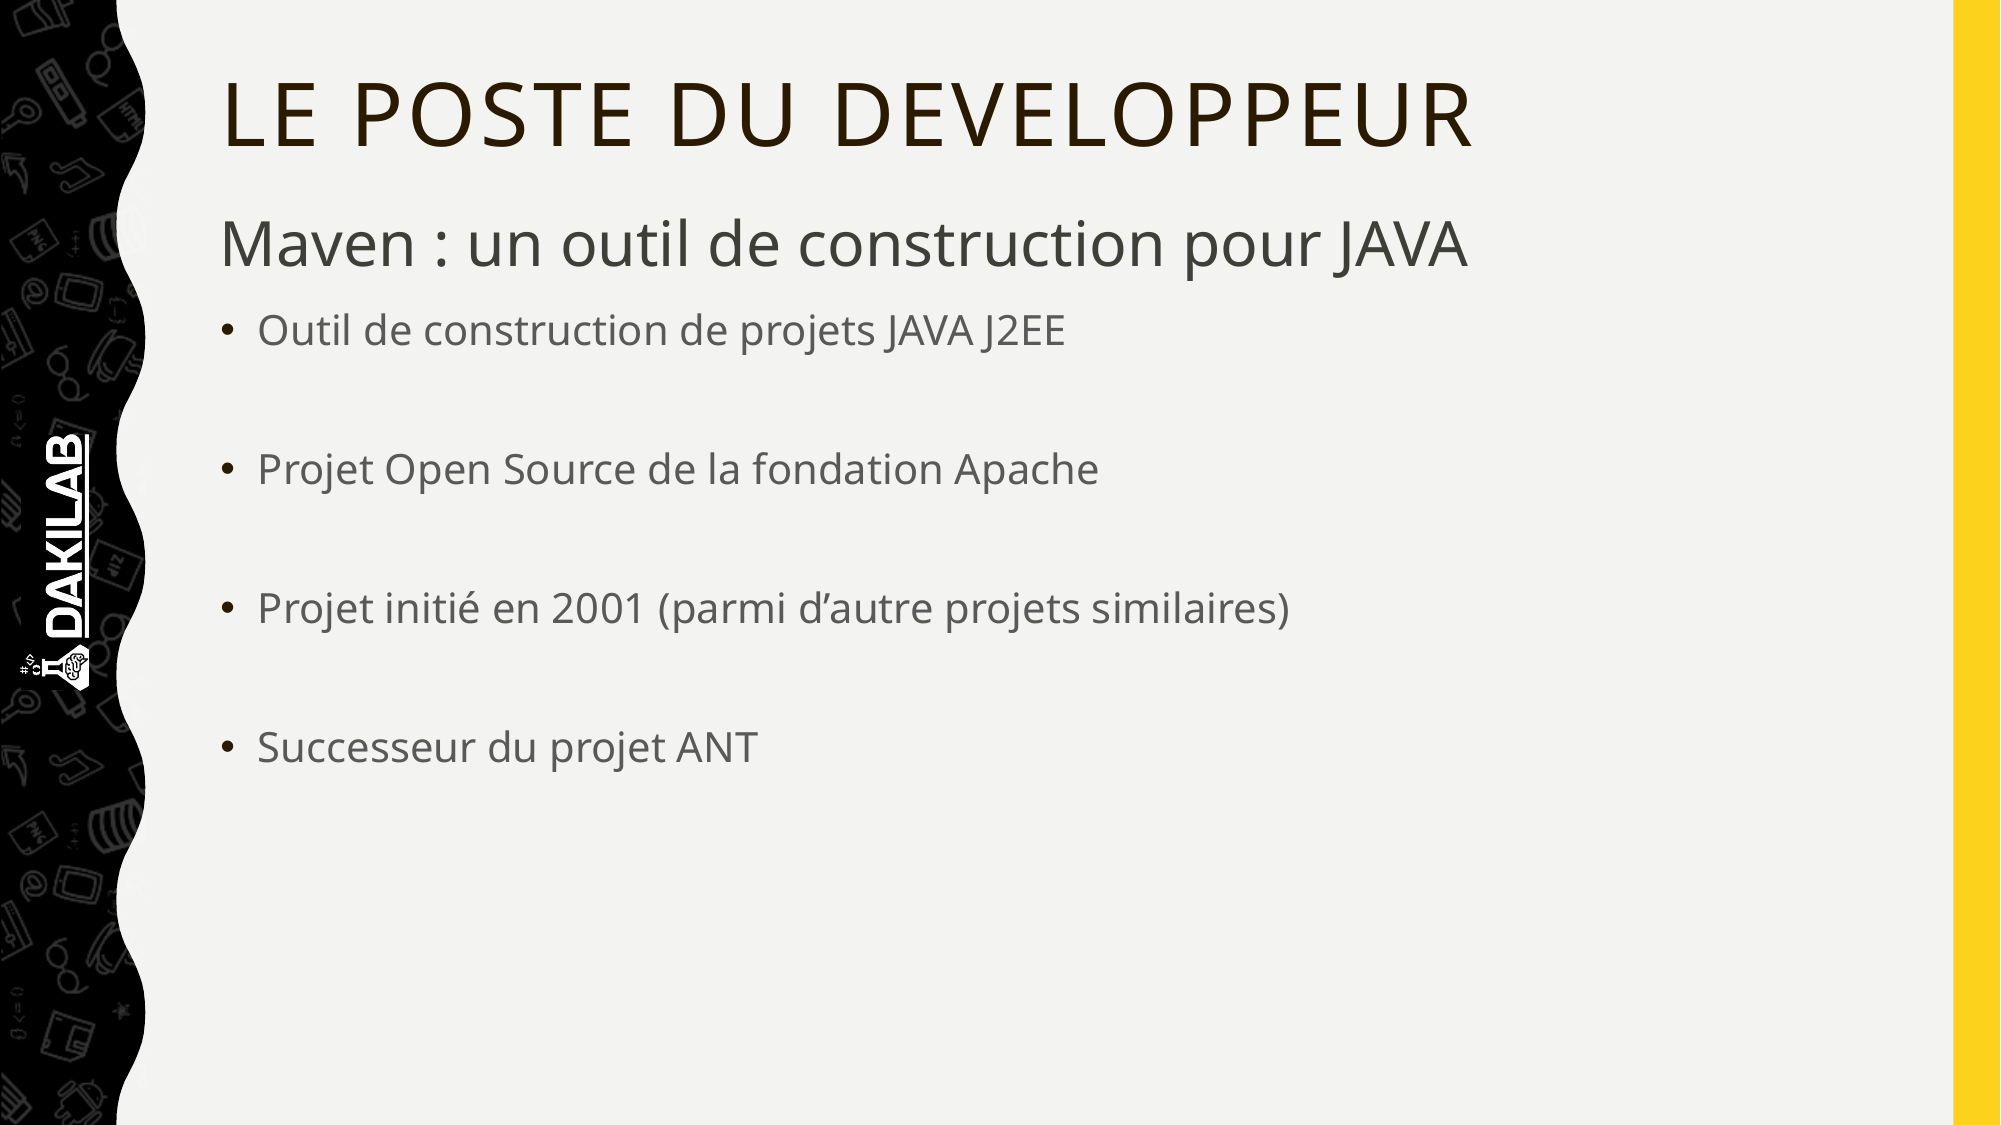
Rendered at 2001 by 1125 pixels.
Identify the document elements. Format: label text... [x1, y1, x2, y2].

list Outil de construction de projets JAVA J2EE Projet Open Source de la fondation Apache Projet initié en 2001 (parmi d’autre projets similaires) Successeur du projet ANT [205, 291, 1875, 965]
title LE POSTE DU DEVELOPPEUR [205, 62, 1875, 174]
picture [21, 435, 89, 691]
list Maven : un outil de construction pour JAVA [205, 189, 1876, 276]
